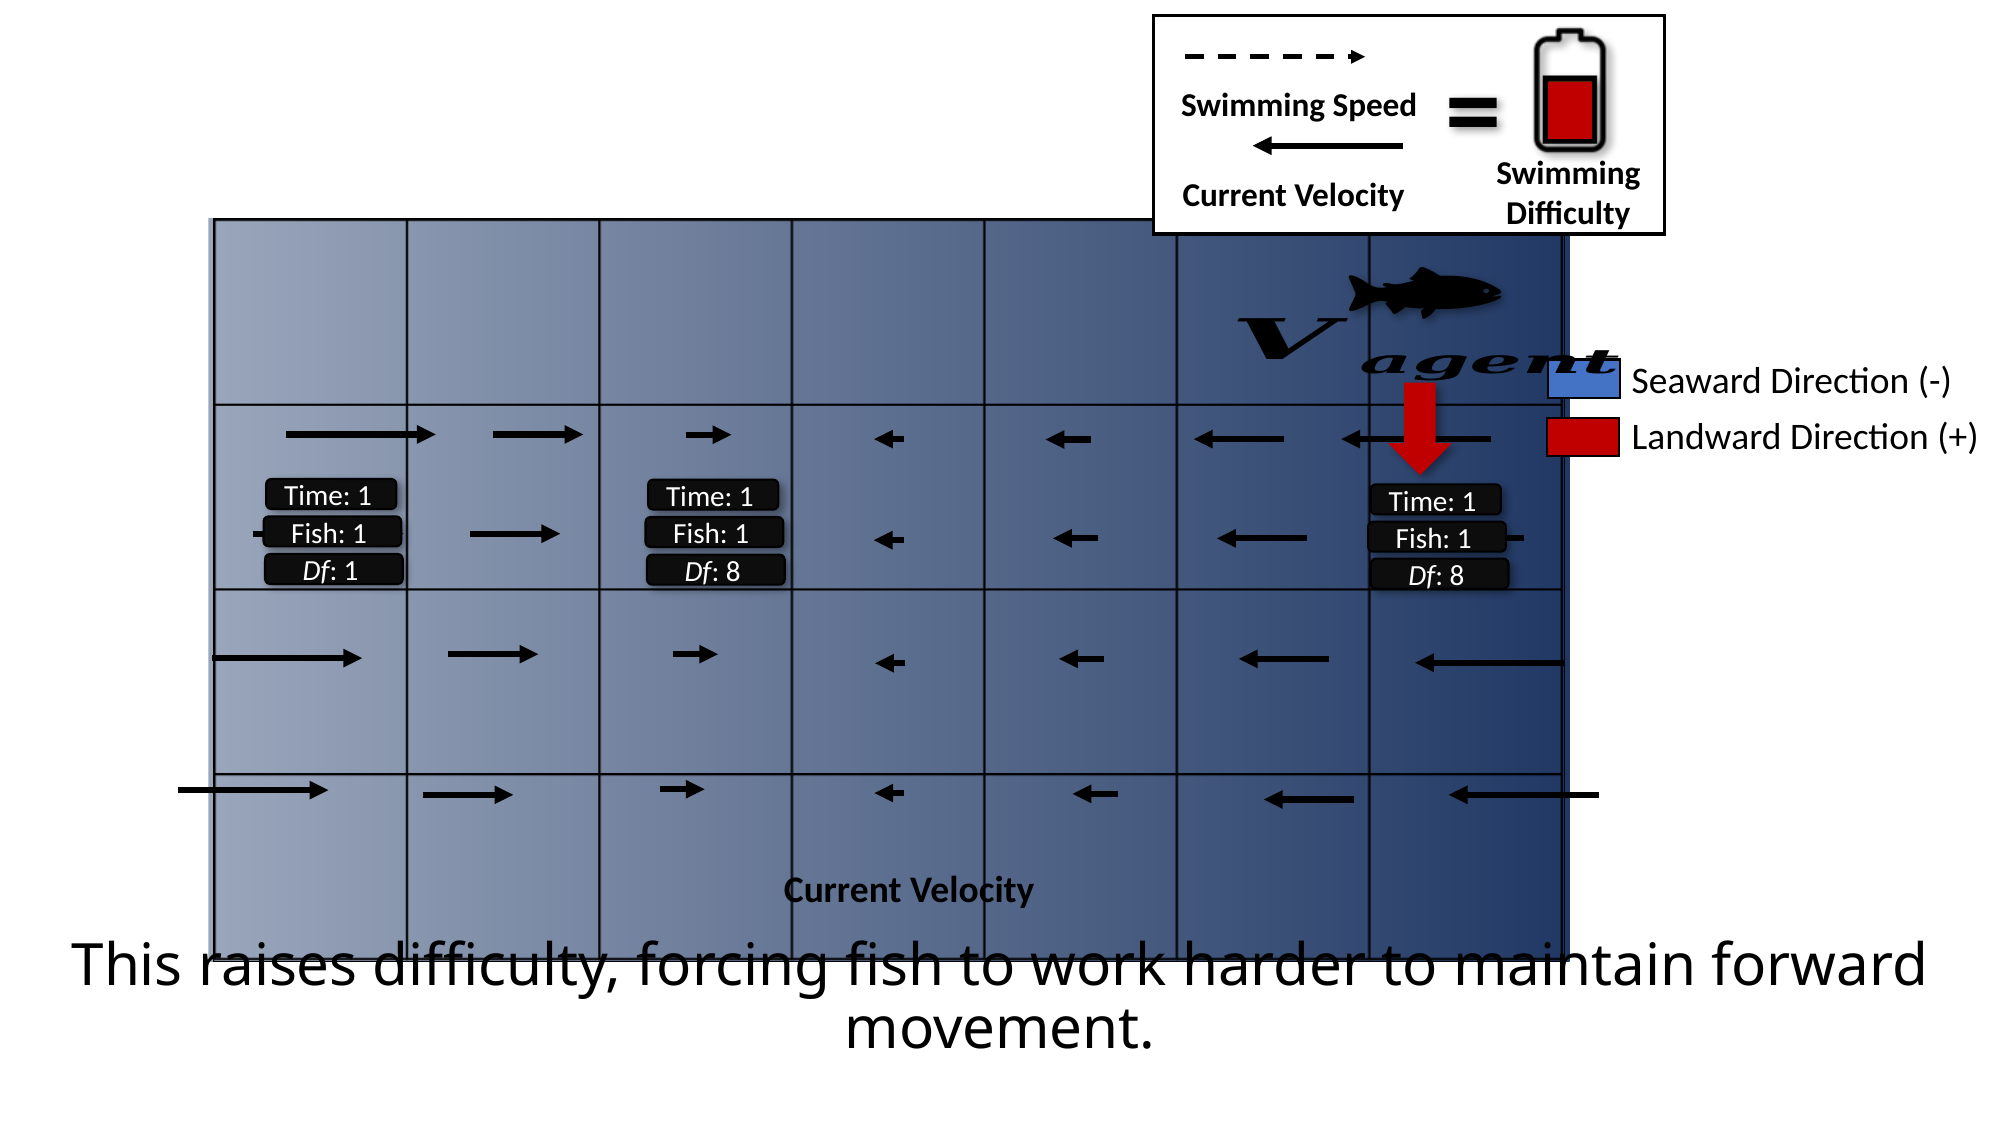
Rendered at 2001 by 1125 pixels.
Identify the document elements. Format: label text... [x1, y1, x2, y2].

picture [213, 800, 1565, 962]
text_box [1565, 800, 1571, 889]
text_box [1546, 348, 2000, 511]
title This raises difficulty, forcing fish to work harder to maintain forward movement. [28, 889, 1972, 1107]
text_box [178, 434, 1599, 800]
text_box [207, 800, 213, 889]
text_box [1131, 0, 1680, 240]
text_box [1230, 237, 1628, 474]
picture [213, 218, 1230, 434]
text_box [207, 218, 213, 434]
